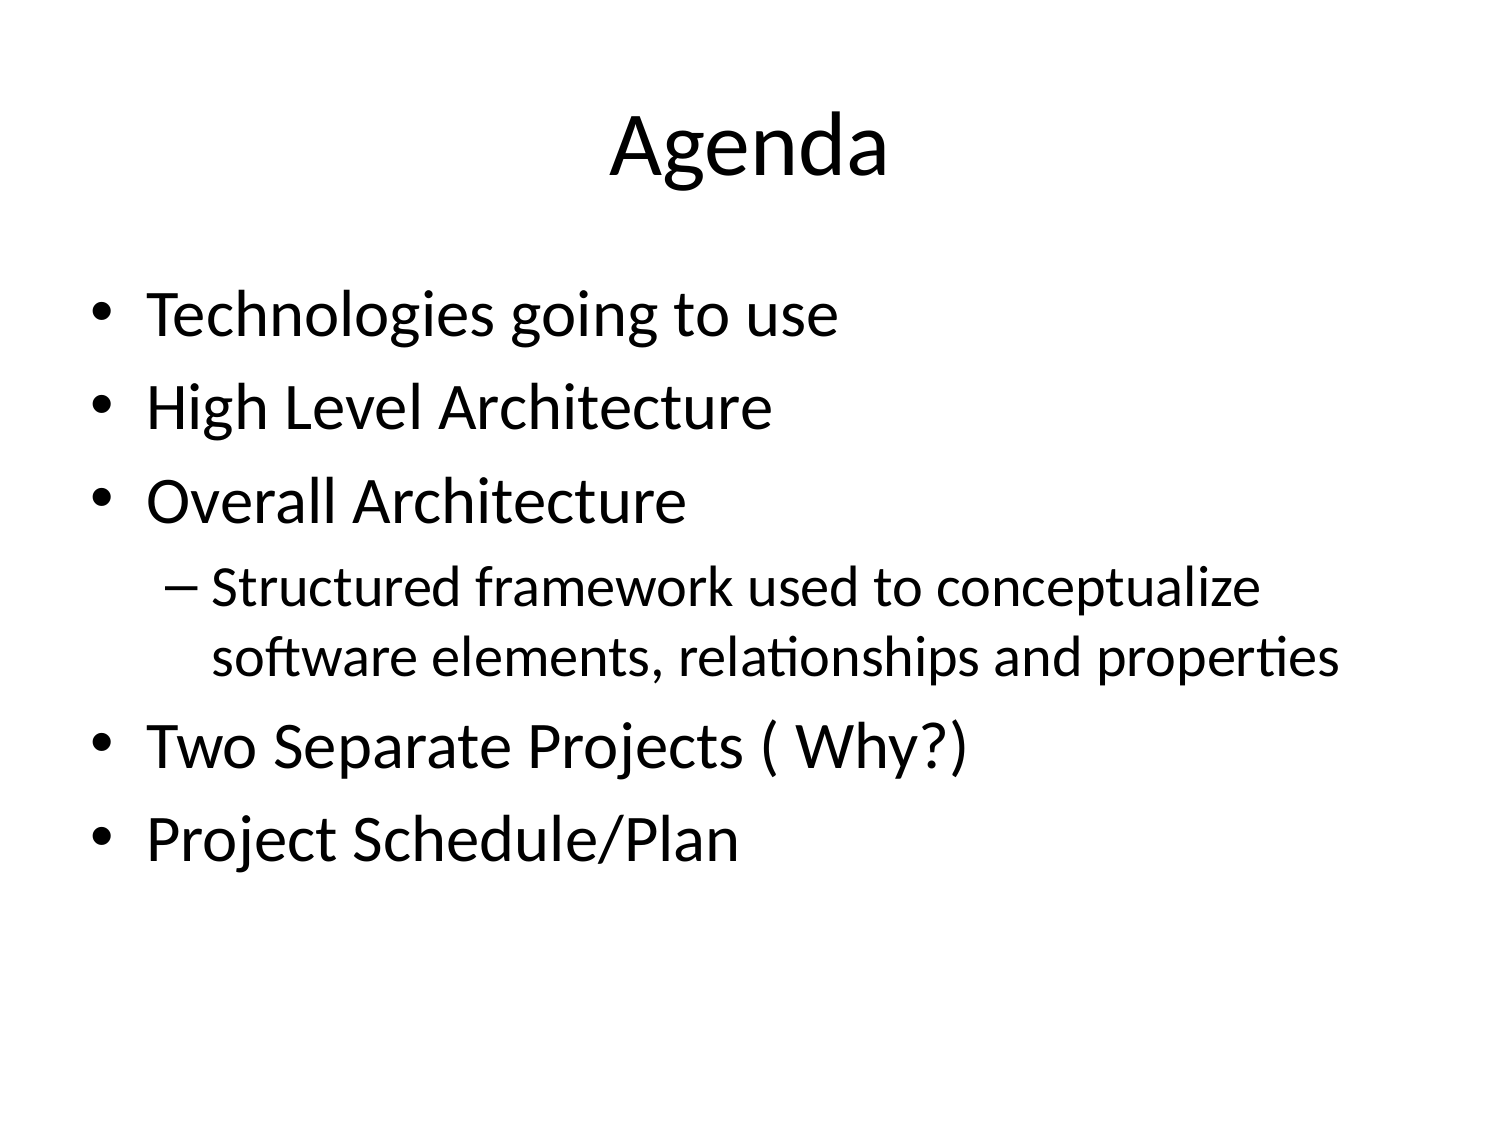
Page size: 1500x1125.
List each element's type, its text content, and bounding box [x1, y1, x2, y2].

title Agenda [75, 45, 1425, 233]
list Technologies going to use High Level Architecture Overall Architecture Structured framework used to conceptualize software elements, relationships and properties Two Separate Projects ( Why?) Project Schedule/Plan [75, 262, 1425, 1005]
